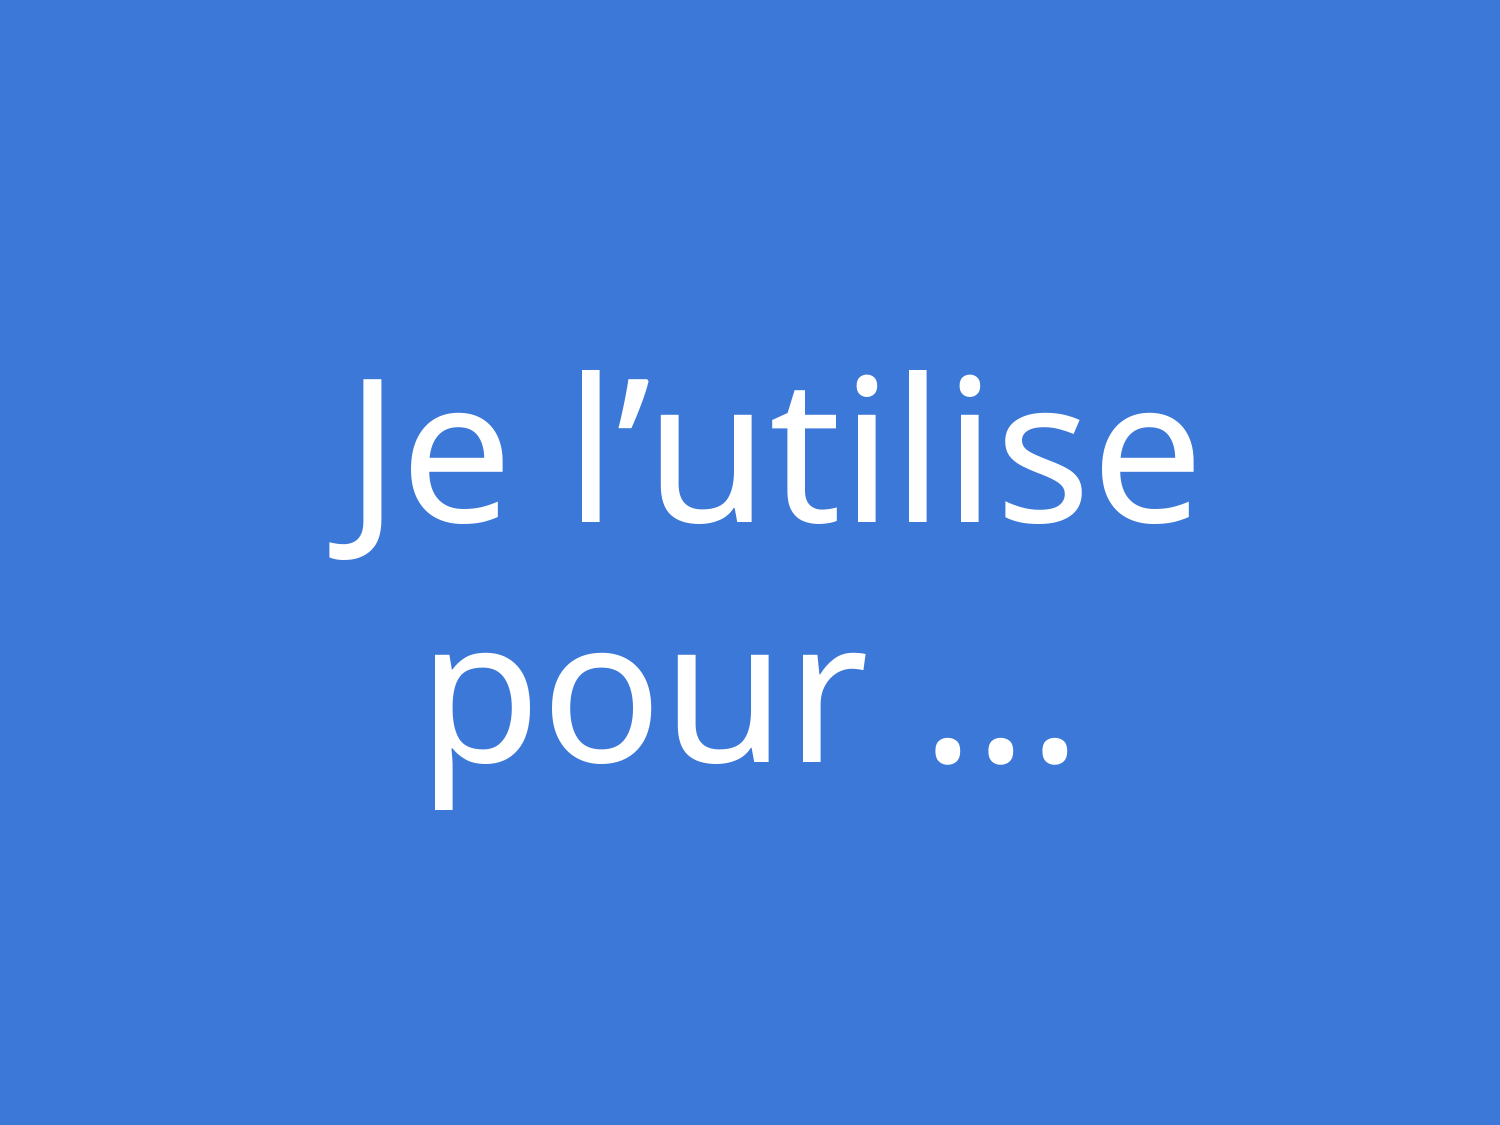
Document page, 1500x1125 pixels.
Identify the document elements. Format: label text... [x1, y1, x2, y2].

title Je l’utilise pour ... [112, 435, 1388, 690]
